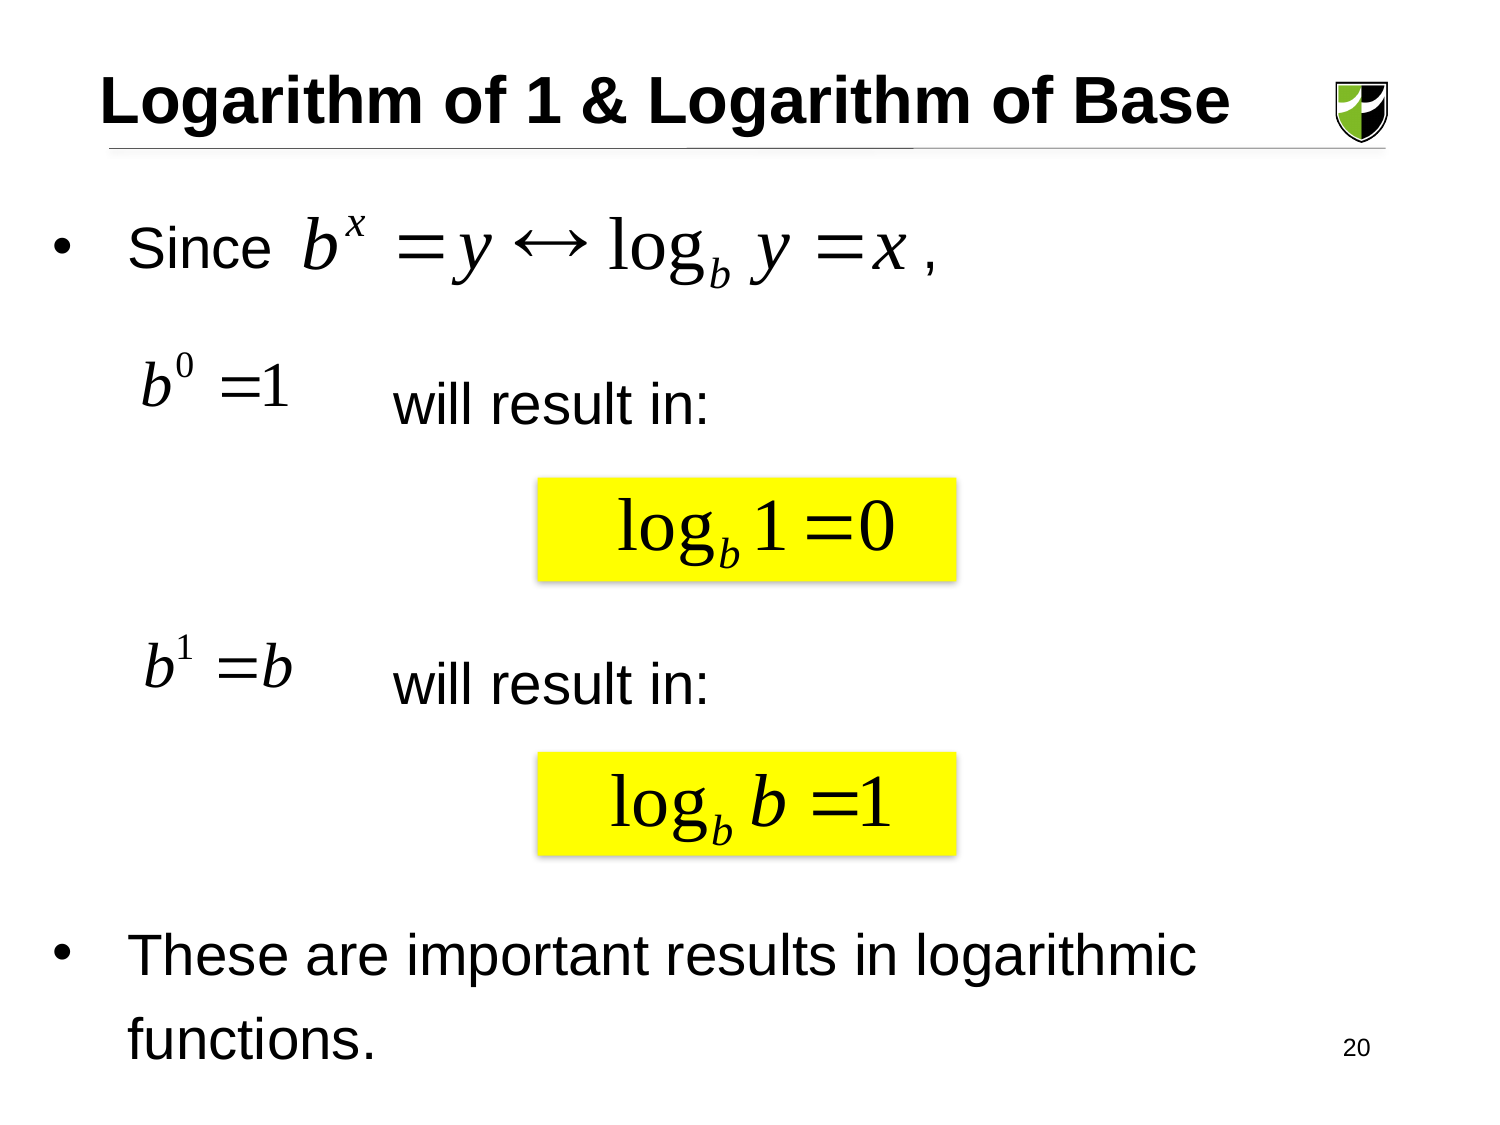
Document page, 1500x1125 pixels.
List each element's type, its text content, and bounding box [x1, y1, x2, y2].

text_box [607, 475, 907, 588]
text_box Since , will result in: will result in: These are important results in logarithmic functions. [37, 203, 1462, 1053]
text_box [599, 751, 899, 865]
text_box Logarithm of 1 & Logarithm of Base [84, 49, 1462, 189]
slide_number 20 [1035, 1024, 1386, 1085]
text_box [292, 188, 922, 308]
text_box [132, 336, 295, 423]
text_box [135, 618, 304, 705]
